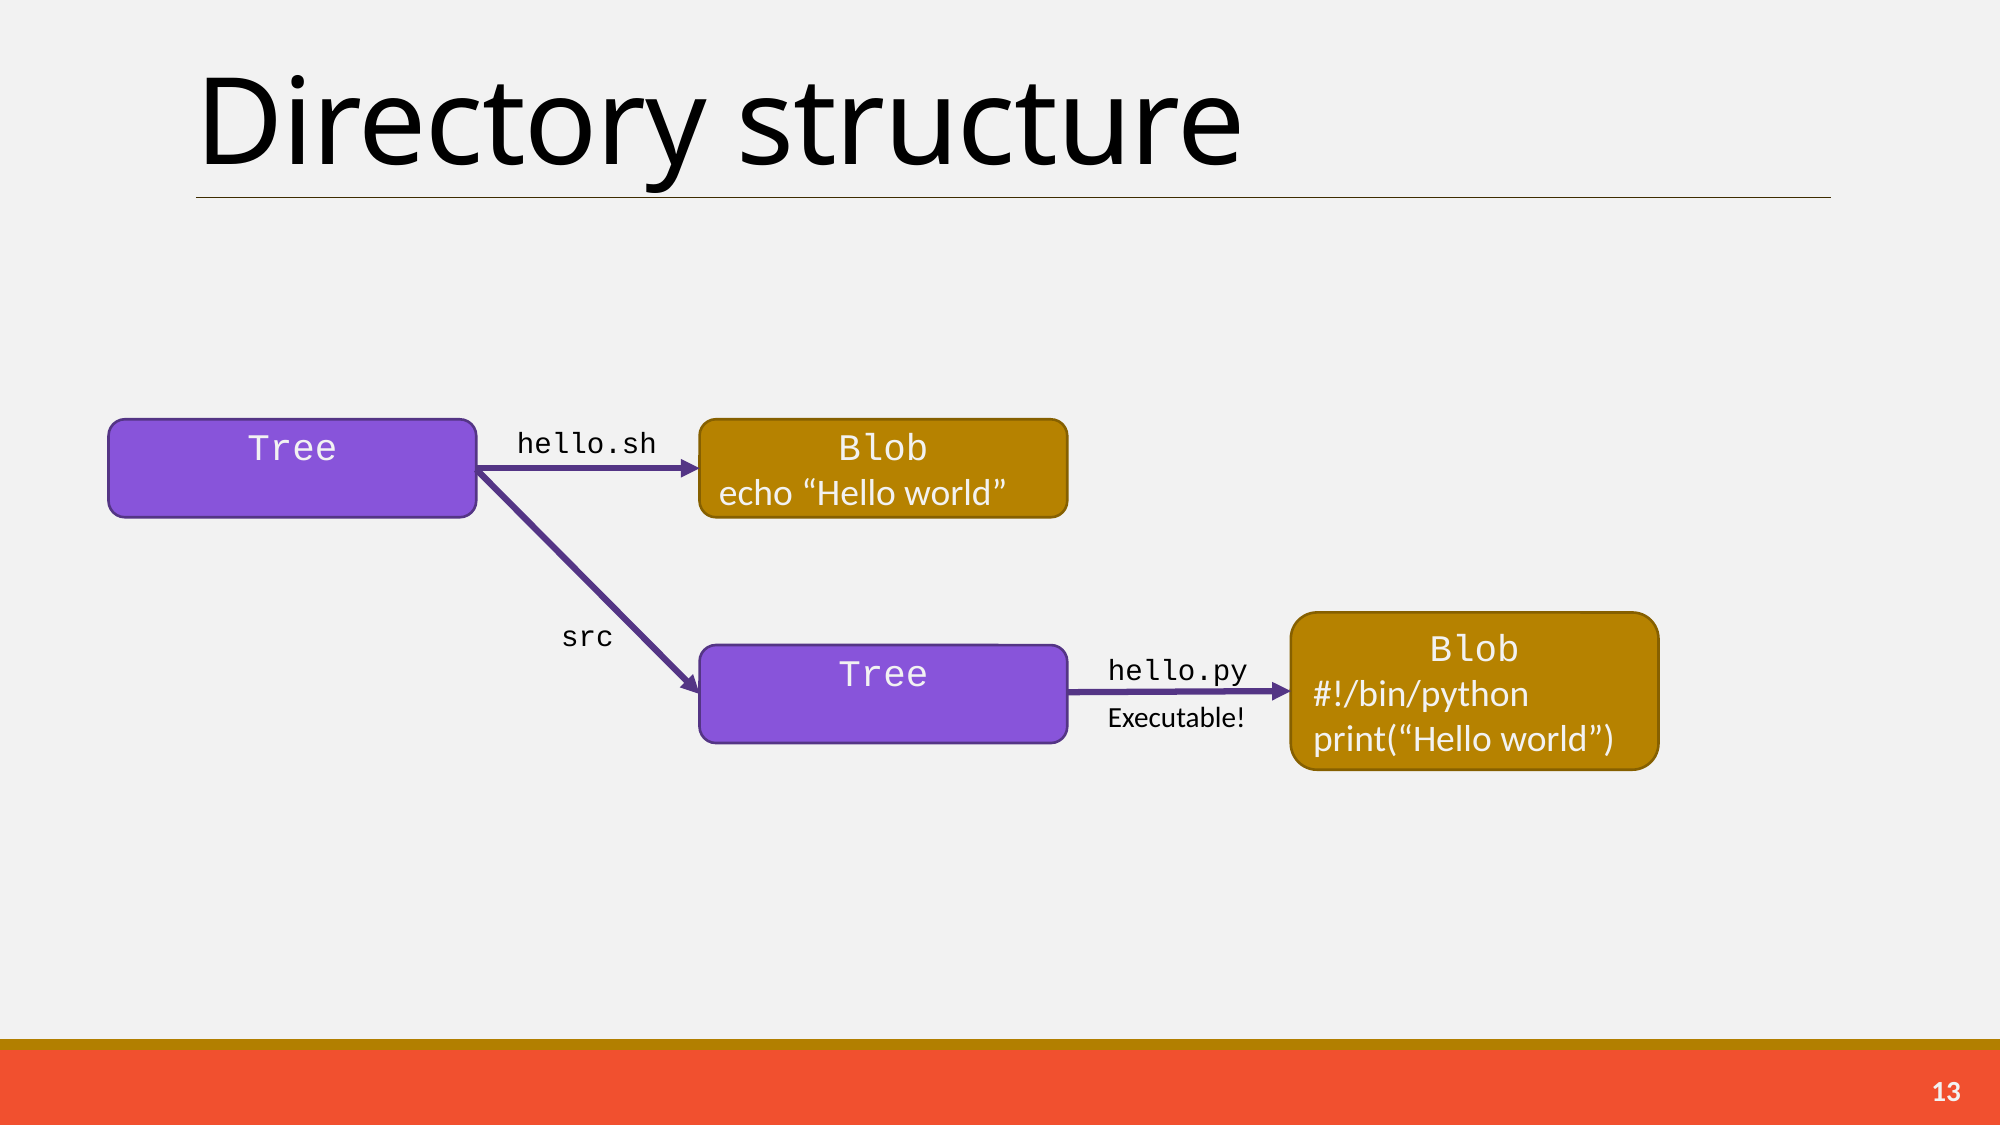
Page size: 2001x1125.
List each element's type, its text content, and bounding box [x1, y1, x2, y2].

text_box hello.py [1093, 644, 1265, 687]
text_box Tree [698, 643, 1069, 745]
text_box Executable! [1093, 701, 1265, 741]
text_box Blob echo “Hello world” [698, 417, 1069, 519]
text_box Blob #!/bin/python print(“Hello world”) [1289, 611, 1660, 772]
text_box hello.sh [502, 416, 674, 464]
slide_number 12 [1760, 1059, 1976, 1120]
title Directory structure [180, 37, 1830, 197]
text_box Tree [107, 417, 478, 519]
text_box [475, 468, 701, 695]
